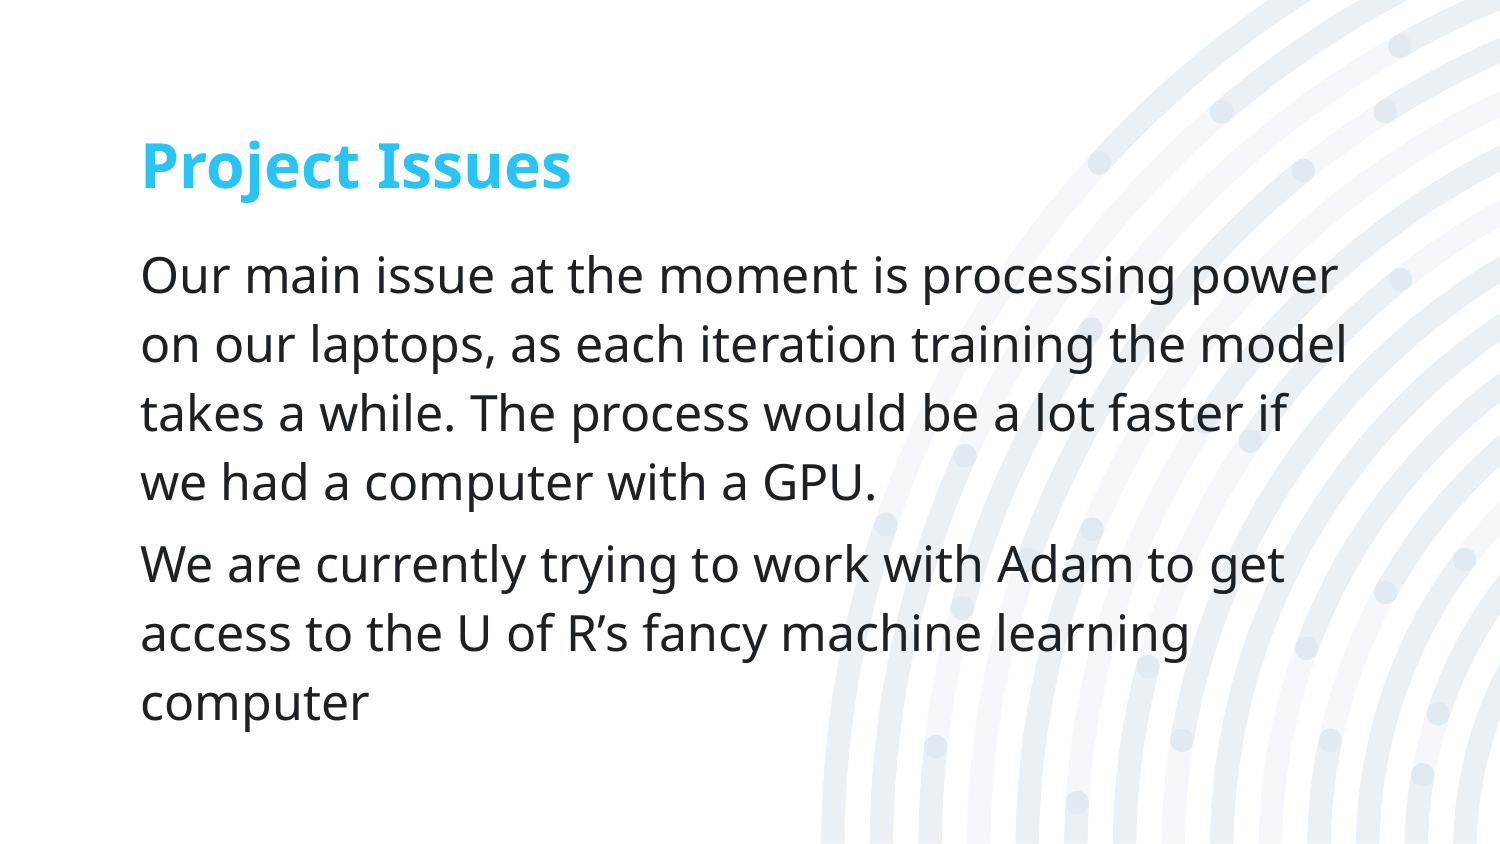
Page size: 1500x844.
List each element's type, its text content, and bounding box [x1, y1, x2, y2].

list Our main issue at the moment is processing power on our laptops, as each iteration training the model takes a while. The process would be a lot faster if we had a computer with a GPU. We are currently trying to work with Adam to get access to the U of R’s fancy machine learning computer [140, 234, 1360, 733]
title Project Issues [140, 137, 1360, 203]
